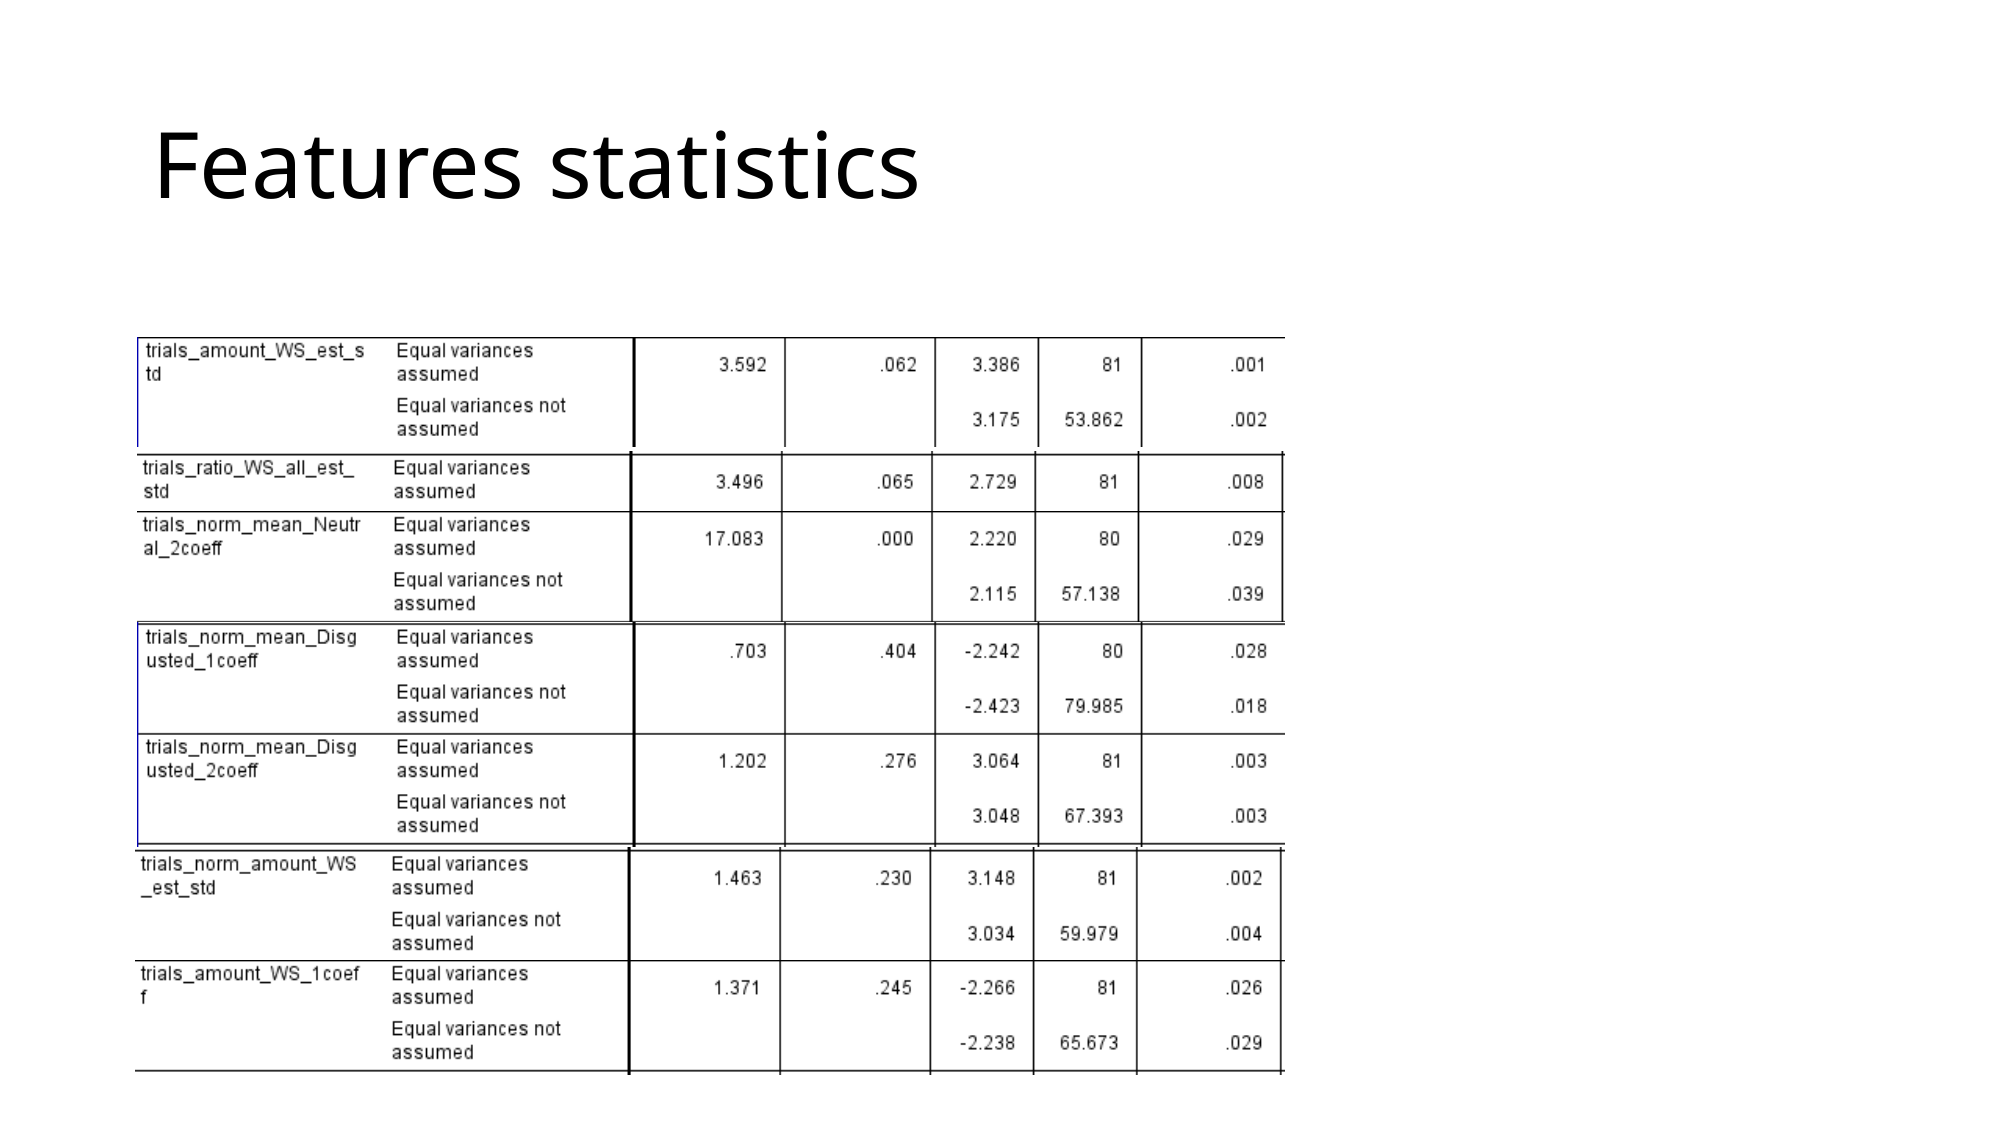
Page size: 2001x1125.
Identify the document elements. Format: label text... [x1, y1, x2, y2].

title Features statistics [137, 59, 1863, 278]
picture [137, 337, 1285, 447]
picture [135, 451, 1285, 1075]
